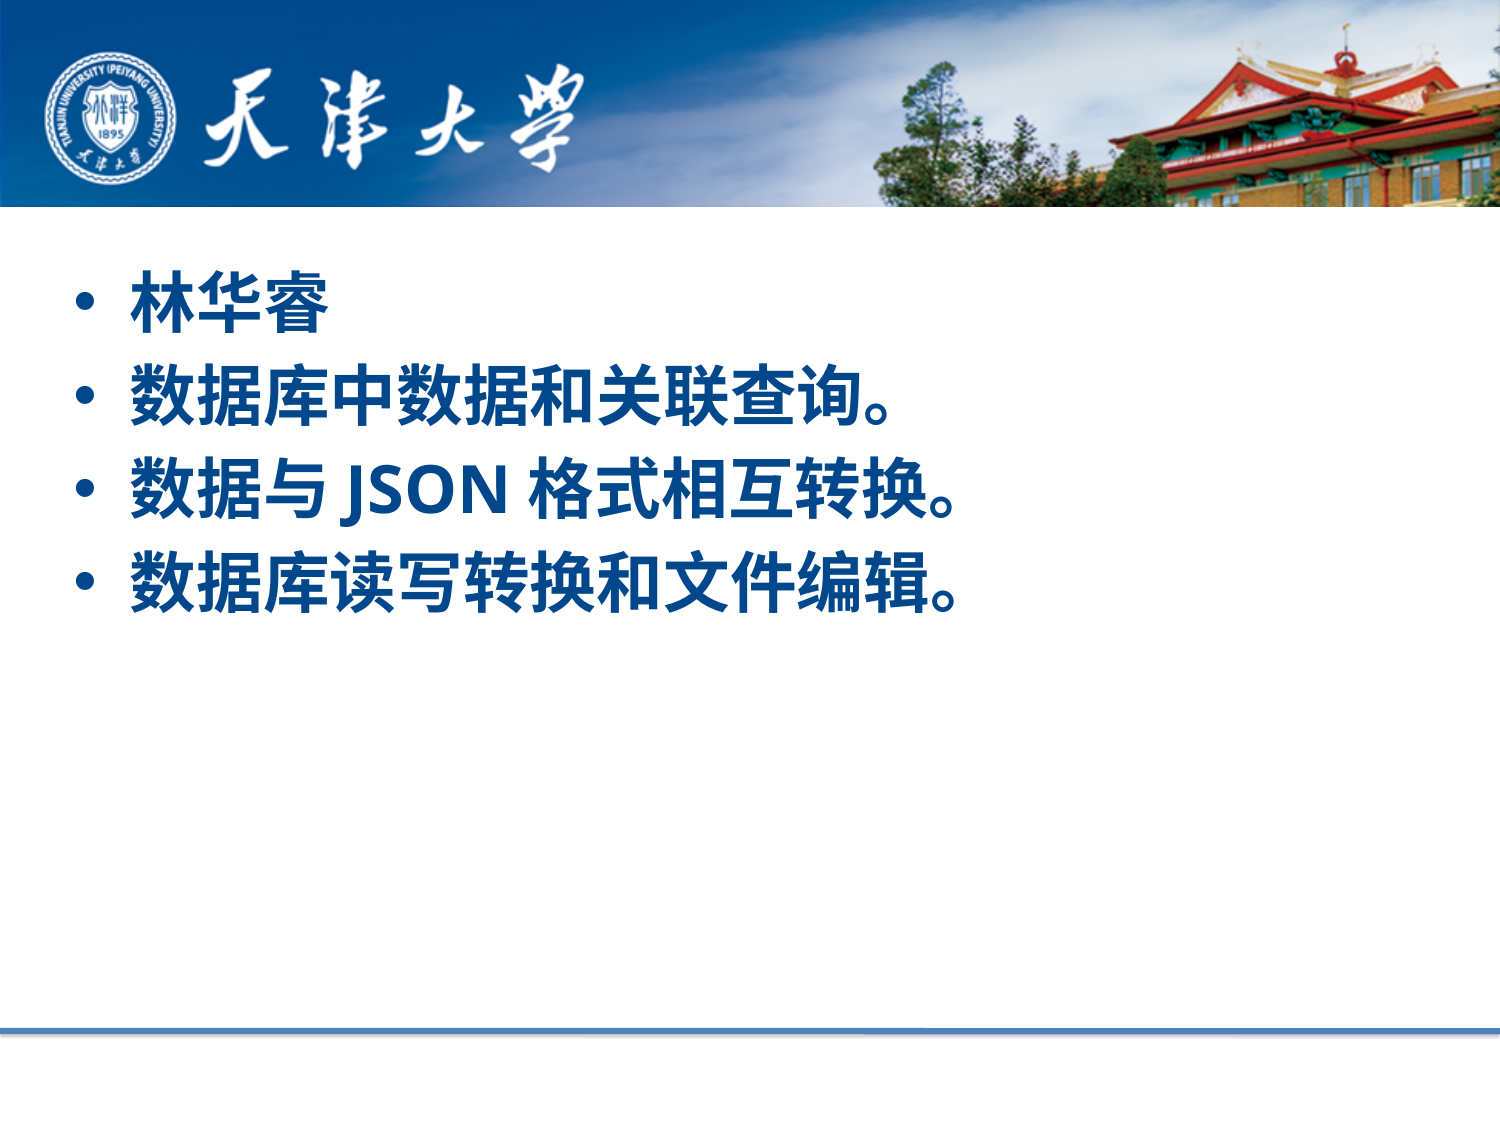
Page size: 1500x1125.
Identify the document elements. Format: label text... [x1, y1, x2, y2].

list 林华睿 数据库中数据和关联查询。 数据与JSON格式相互转换。 数据库读写转换和文件编辑。 [58, 253, 1382, 844]
picture [0, 0, 1500, 207]
